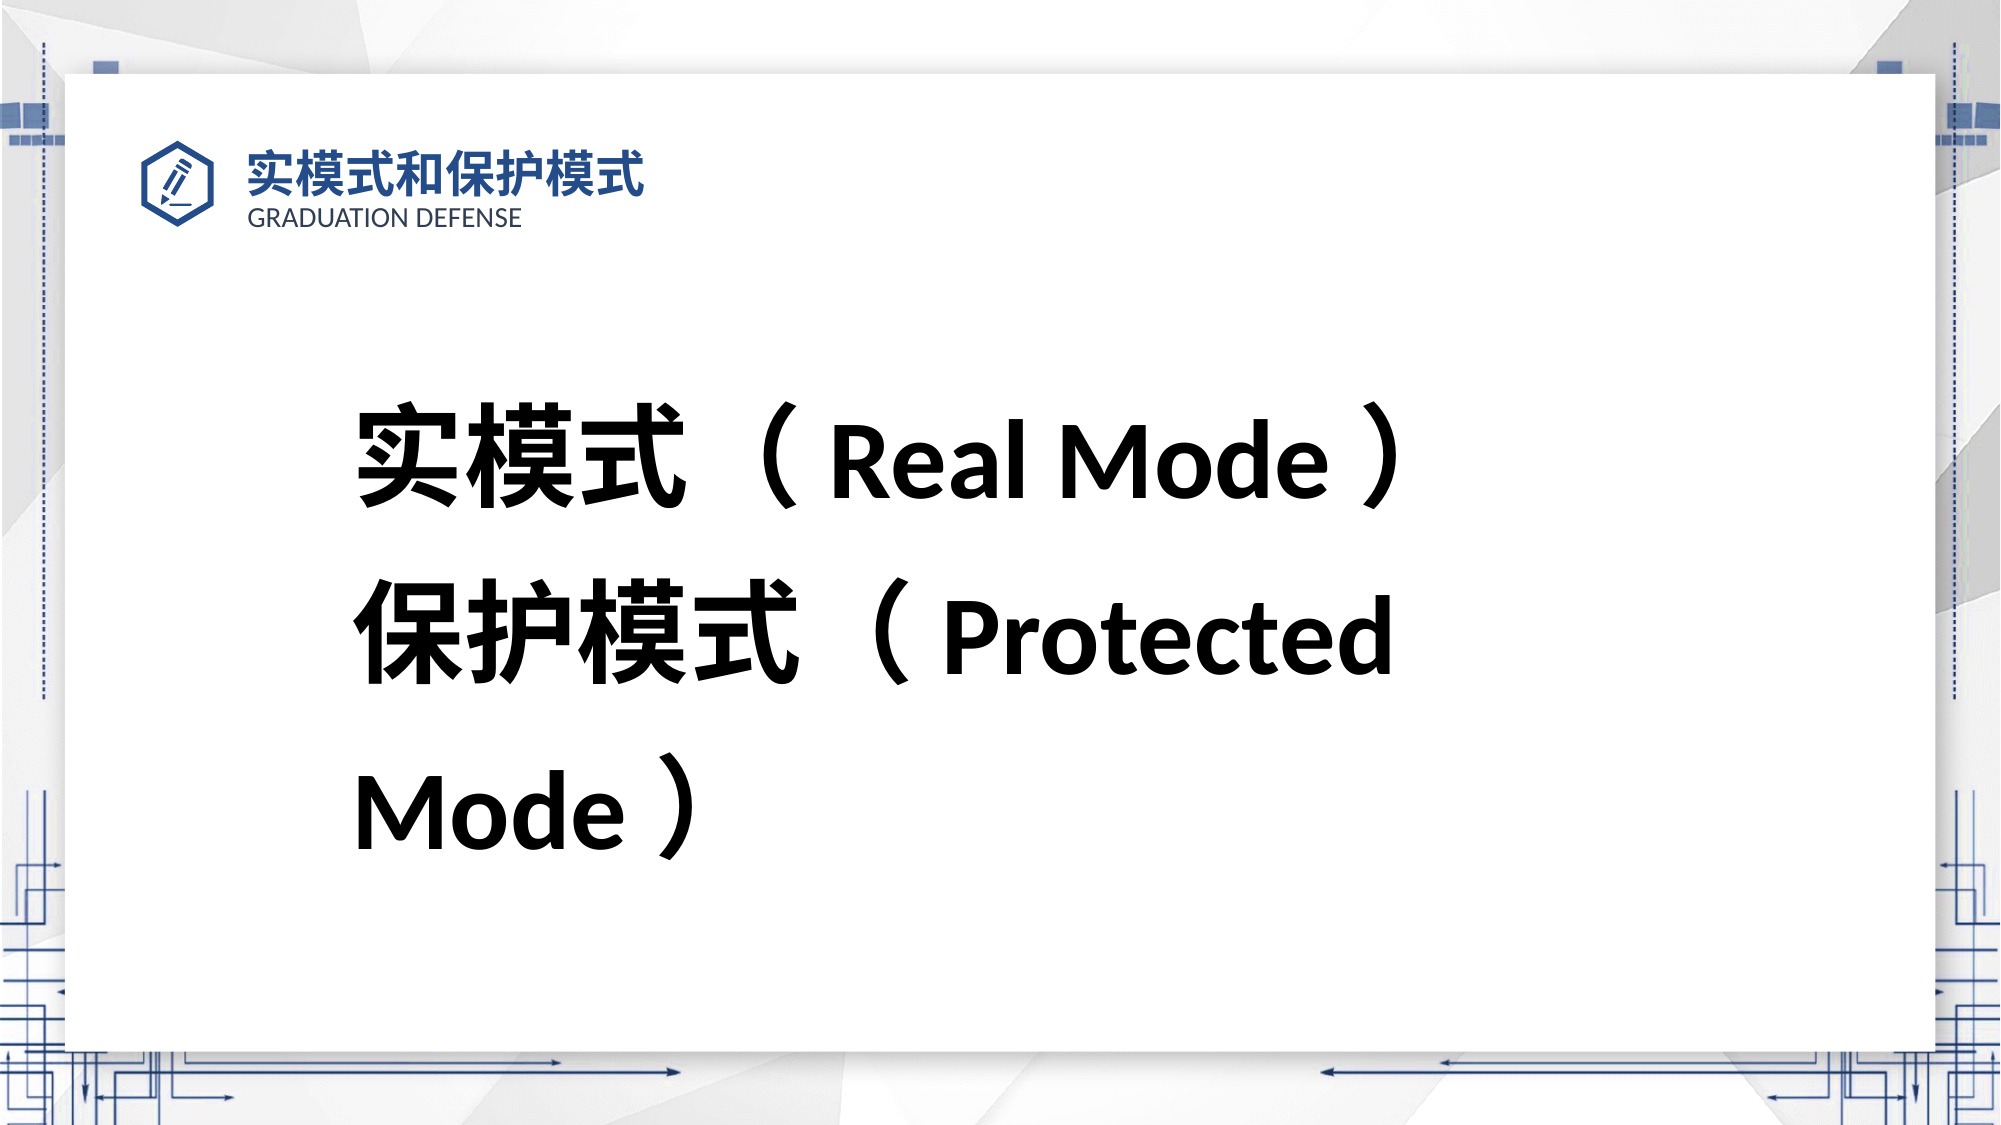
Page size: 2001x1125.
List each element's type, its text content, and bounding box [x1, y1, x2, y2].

title 实模式和保护模式 [230, 123, 827, 199]
picture [0, 0, 2001, 1125]
text_box 实模式（Real Mode） 保护模式（Protected Mode） [337, 338, 1754, 880]
